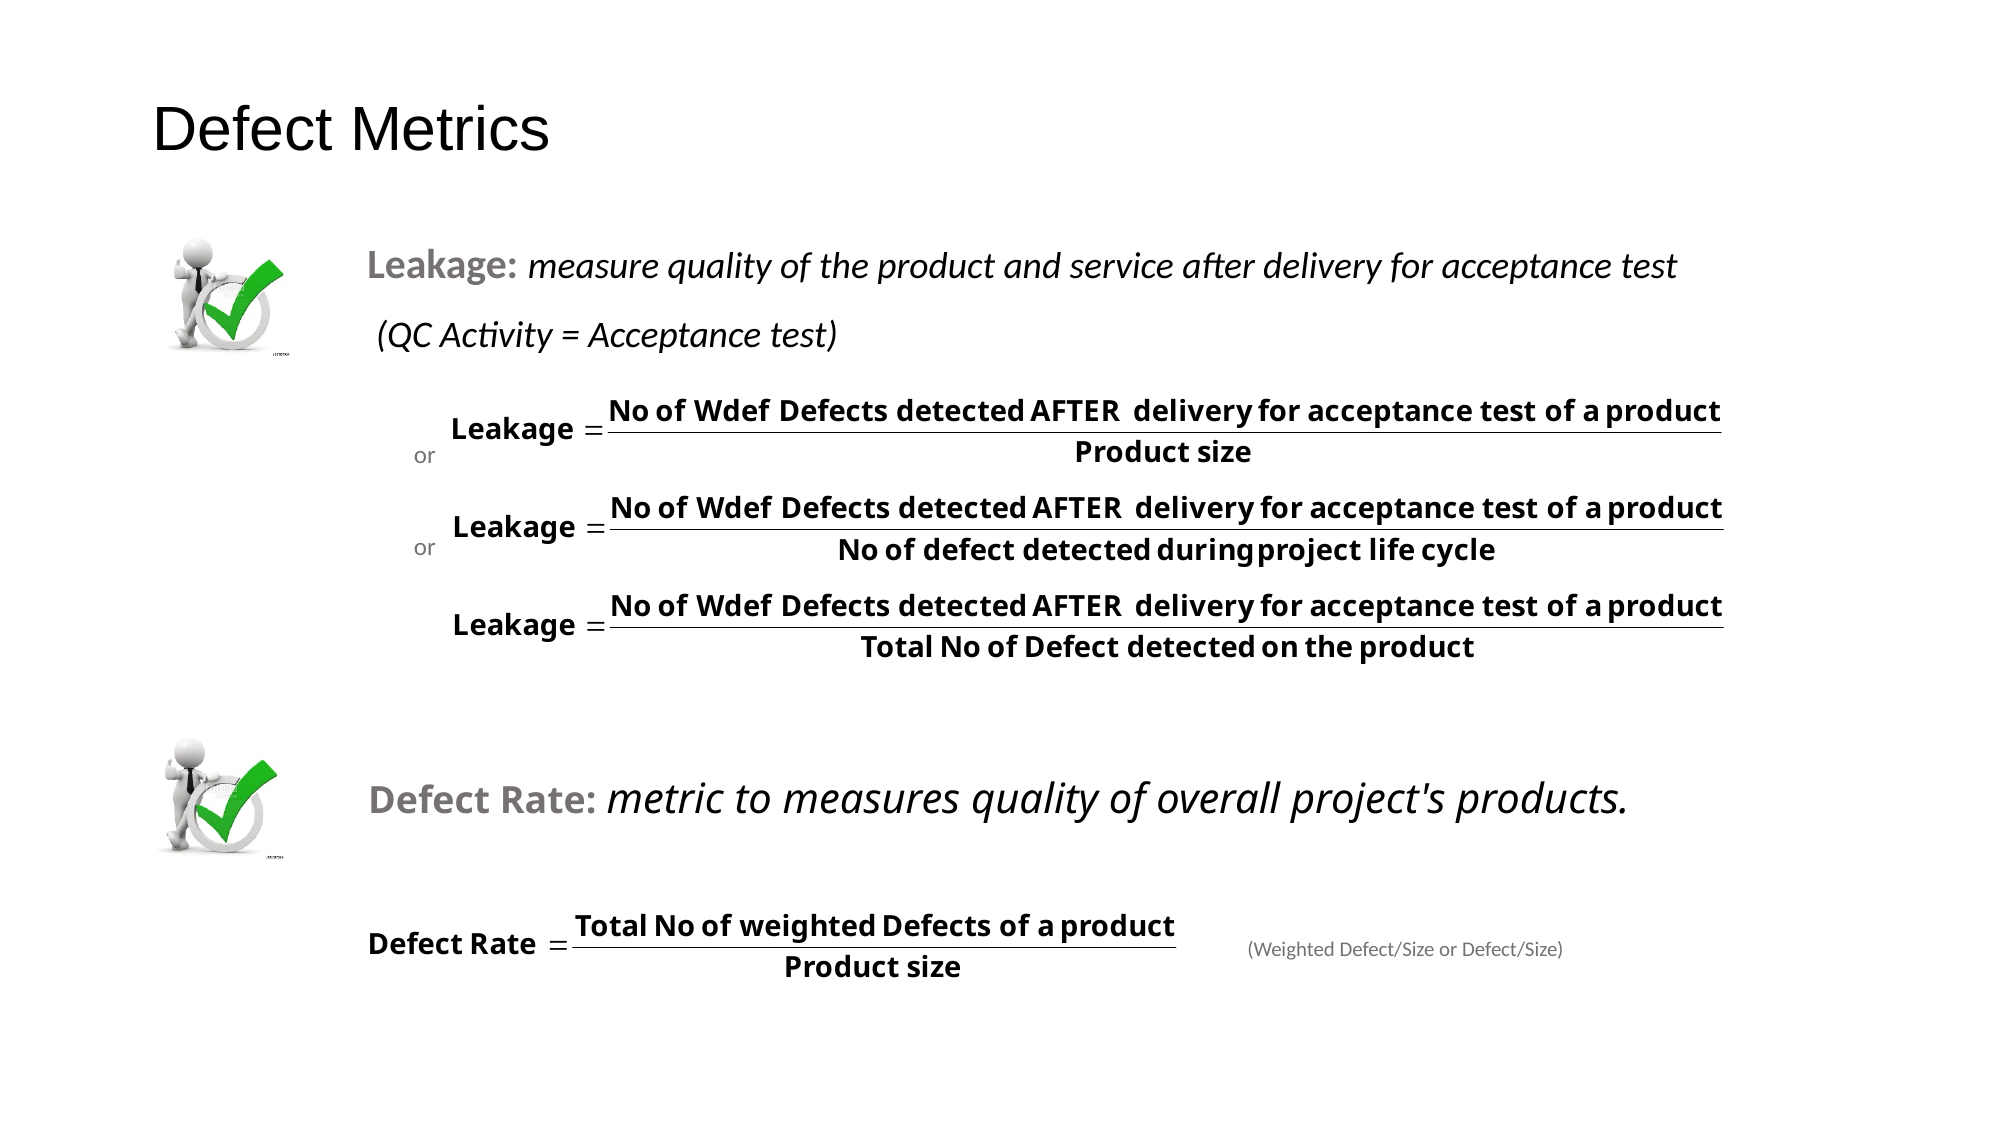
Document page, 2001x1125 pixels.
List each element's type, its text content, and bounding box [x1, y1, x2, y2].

picture [166, 222, 291, 357]
title Defect Metrics [137, 59, 1863, 202]
text_box or [388, 523, 450, 568]
text_box Defect Rate: metric to measures quality of overall project's products. [353, 764, 1654, 830]
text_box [365, 908, 1579, 984]
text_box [450, 589, 1728, 669]
text_box or [388, 431, 451, 476]
text_box Leakage: measure quality of the product and service after delivery for acceptance test (QC Activity = Acceptance test) [352, 204, 1965, 362]
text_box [450, 491, 1728, 571]
picture [157, 721, 285, 860]
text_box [448, 393, 1726, 469]
